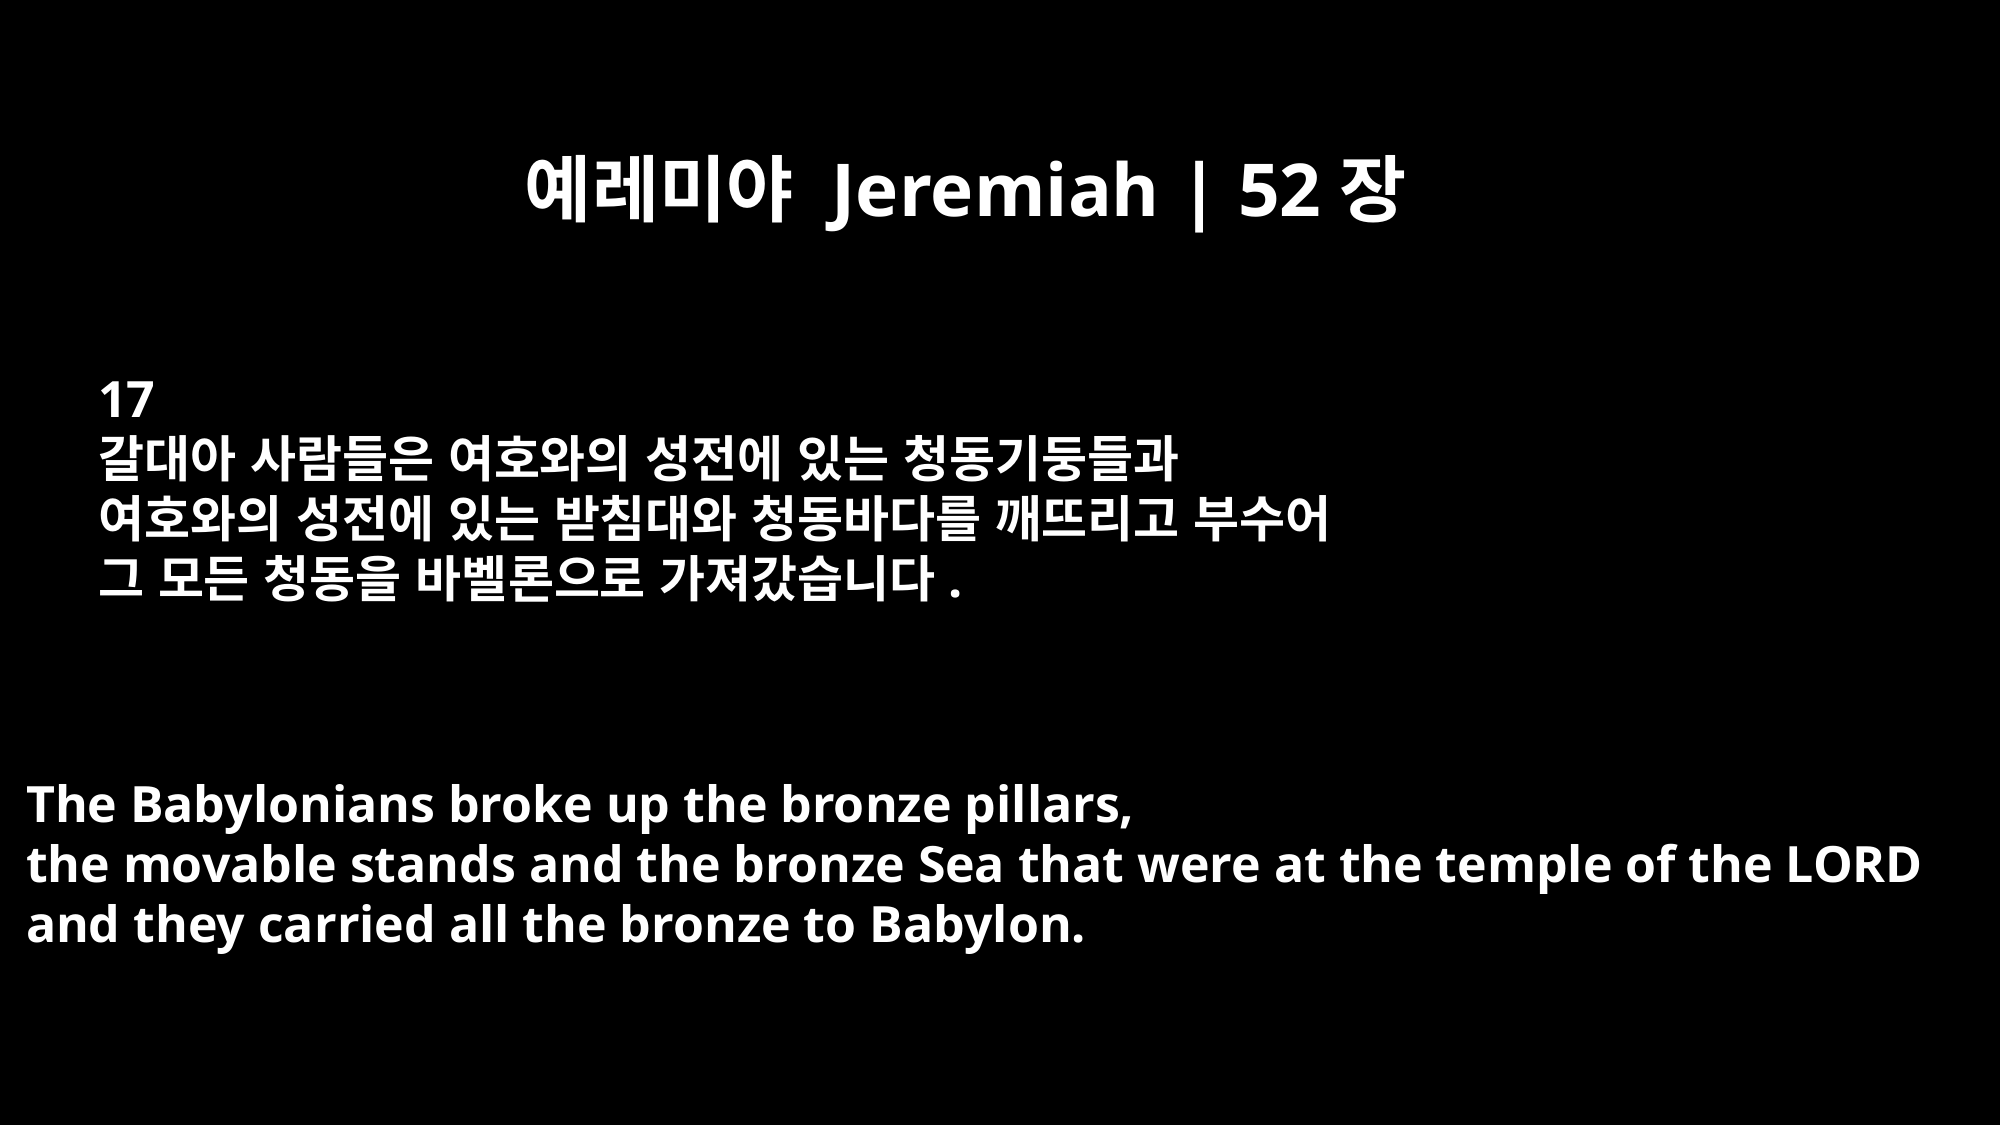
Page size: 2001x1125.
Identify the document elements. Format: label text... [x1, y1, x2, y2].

text_box The Babylonians broke up the bronze pillars, the movable stands and the bronze Sea that were at the temple of the LORD and they carried all the bronze to Babylon. [11, 764, 1939, 960]
text_box 예레미야 Jeremiah | 52장 [510, 136, 1422, 239]
text_box 17 갈대아 사람들은 여호와의 성전에 있는 청동기둥들과 여호와의 성전에 있는 받침대와 청동바다를 깨뜨리고 부수어 그 모든 청동을 바벨론으로 가져갔습니다. [83, 359, 1348, 615]
